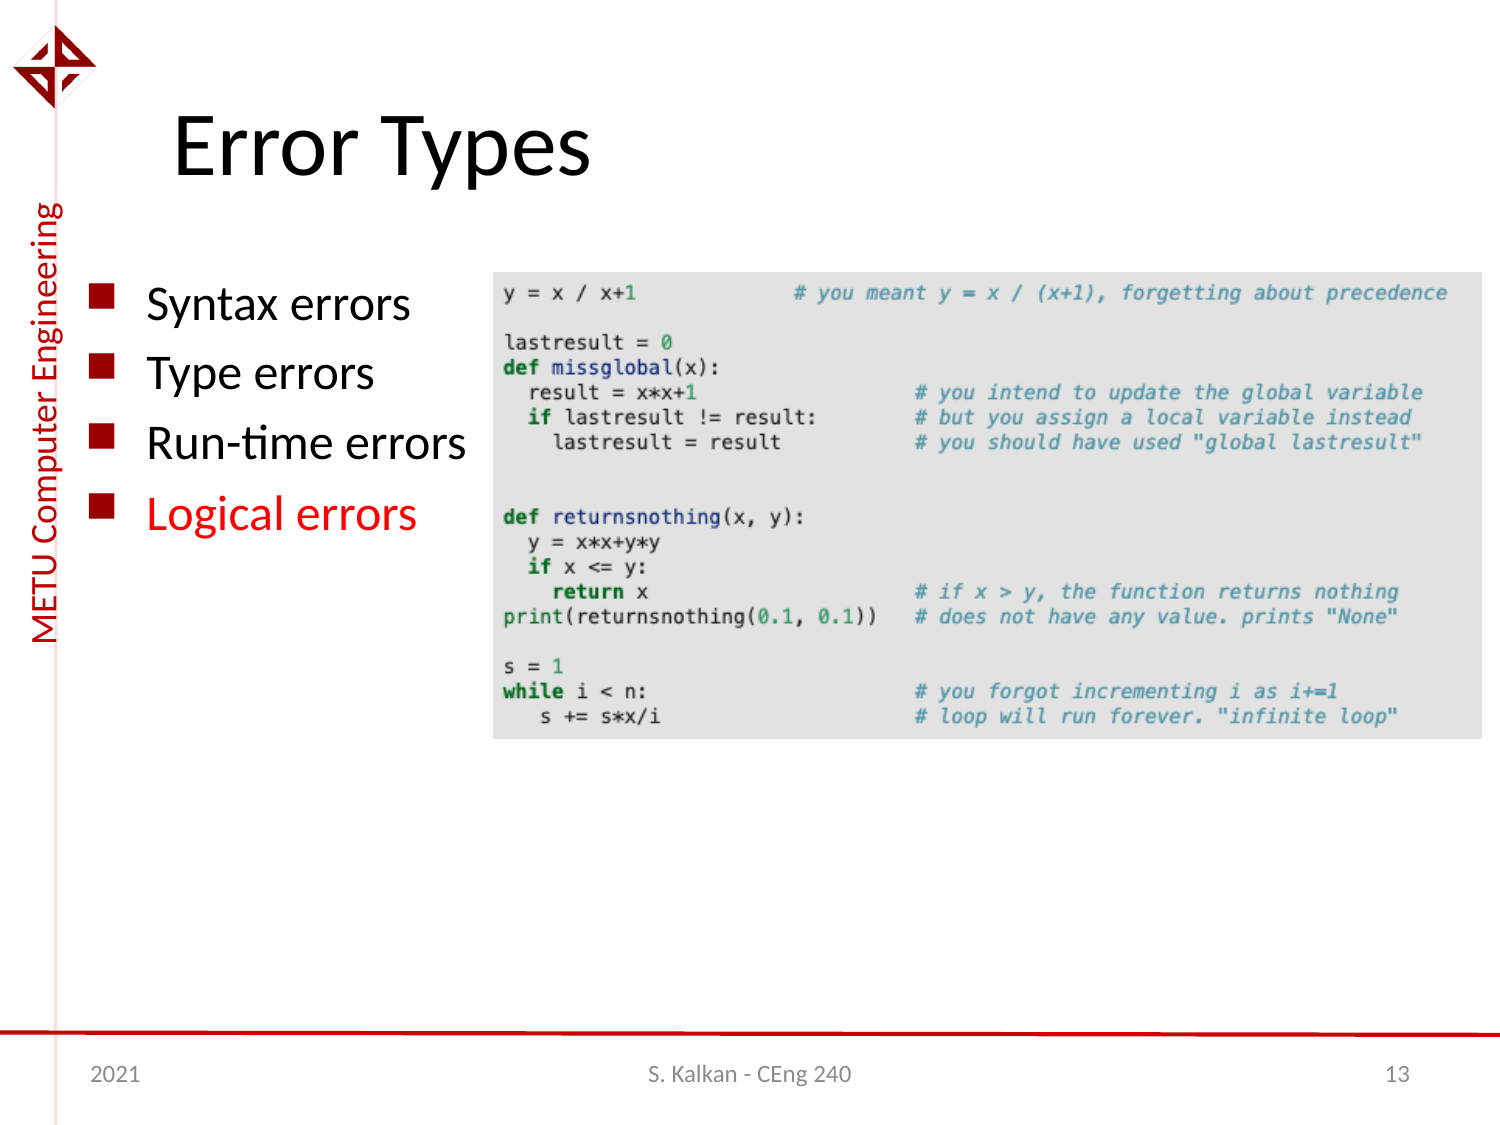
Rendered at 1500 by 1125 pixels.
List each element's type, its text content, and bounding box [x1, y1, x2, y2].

title Error Types [75, 45, 691, 233]
picture [492, 272, 1483, 739]
slide_number 13 [1074, 1042, 1425, 1103]
list Syntax errors Type errors Run-time errors Logical errors [75, 262, 550, 1005]
picture [12, 24, 54, 109]
slide_number 2021 [75, 1042, 425, 1103]
picture [58, 24, 97, 109]
footer S. Kalkan - CEng 240 [512, 1042, 988, 1103]
